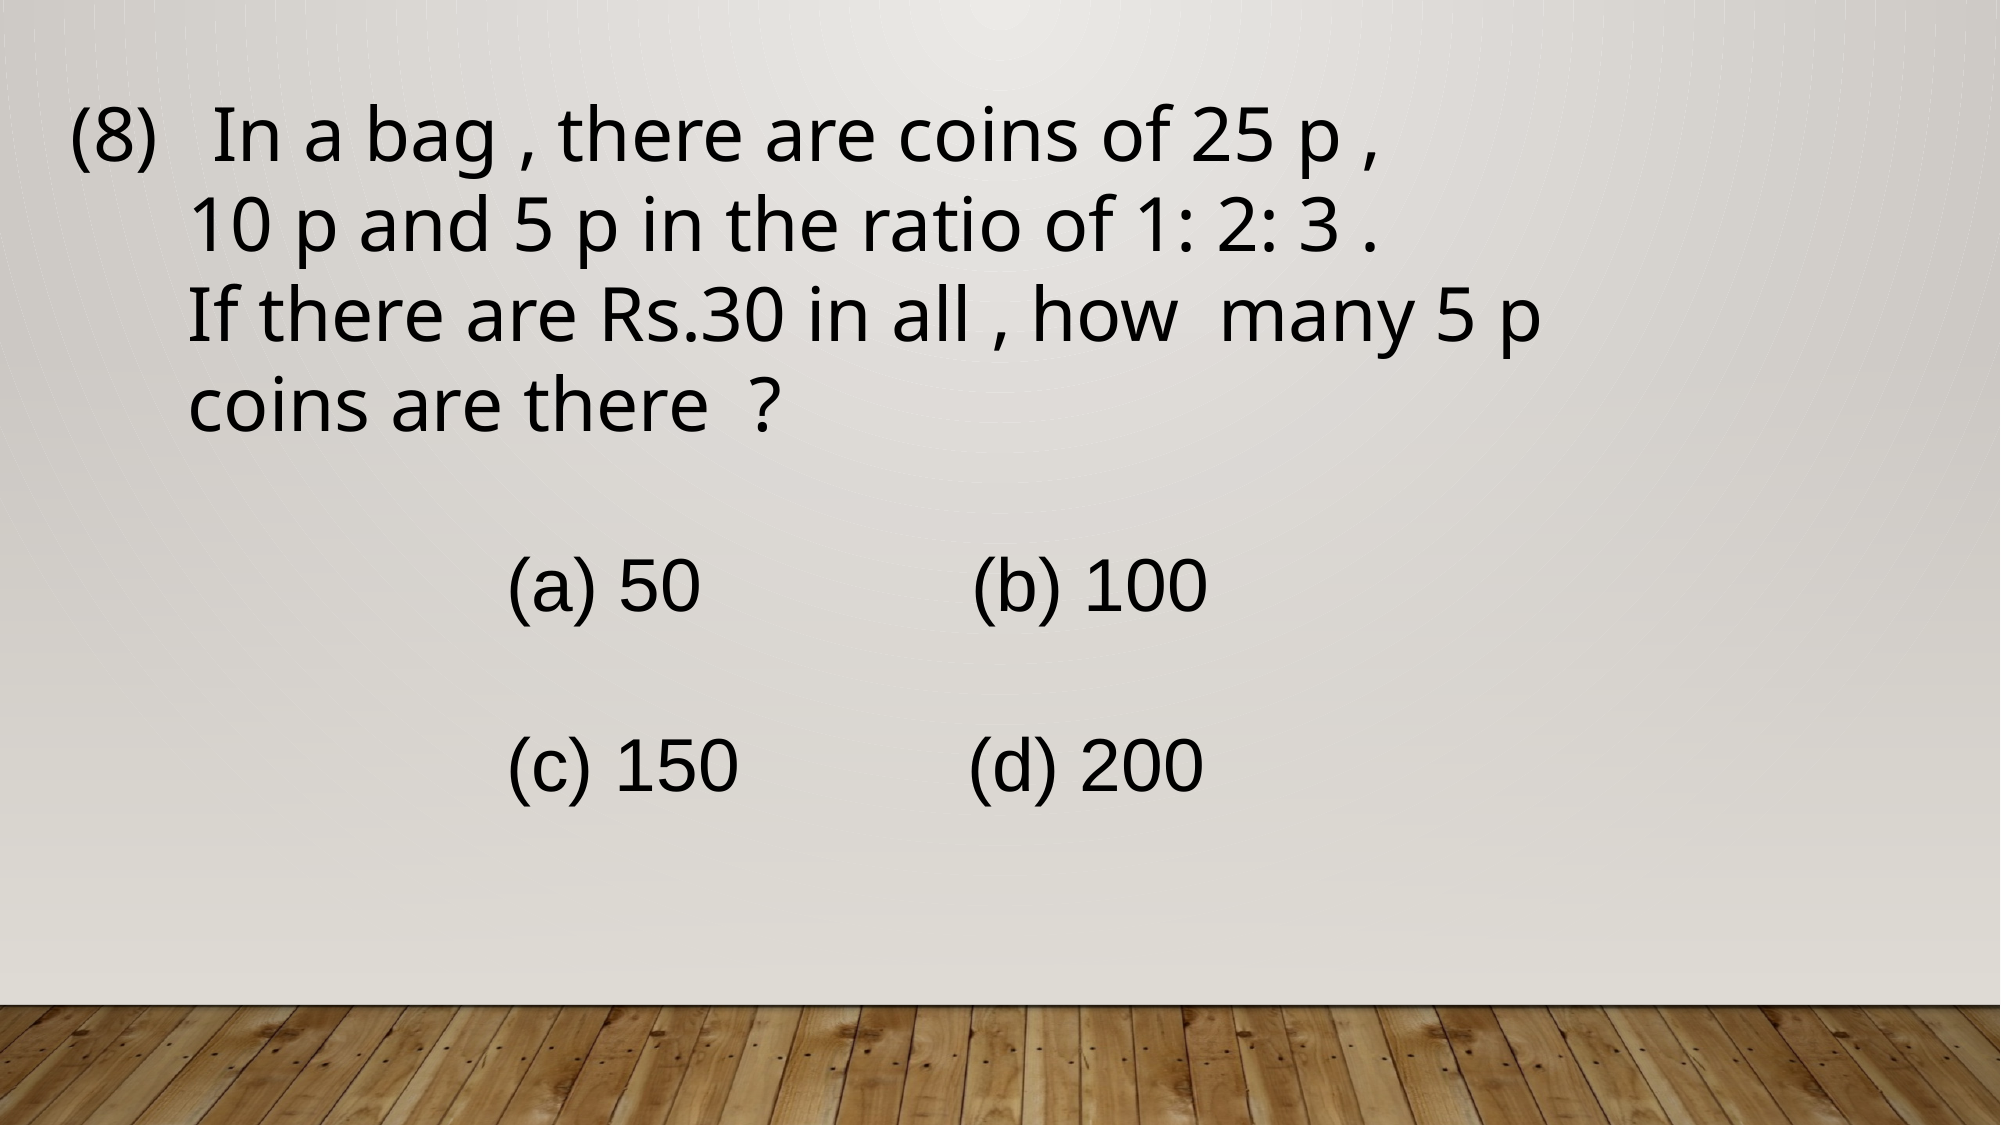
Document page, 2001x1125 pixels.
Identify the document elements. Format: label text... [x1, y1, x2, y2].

text_box In a bag , there are coins of 25 p , 10 p and 5 p in the ratio of 1: 2: 3 . If there are Rs.30 in all , how many 5 p coins are there ? (a) 50 (b) 100 (c) 150 (d) 200 [55, 79, 1880, 814]
picture [0, 1005, 2000, 1125]
